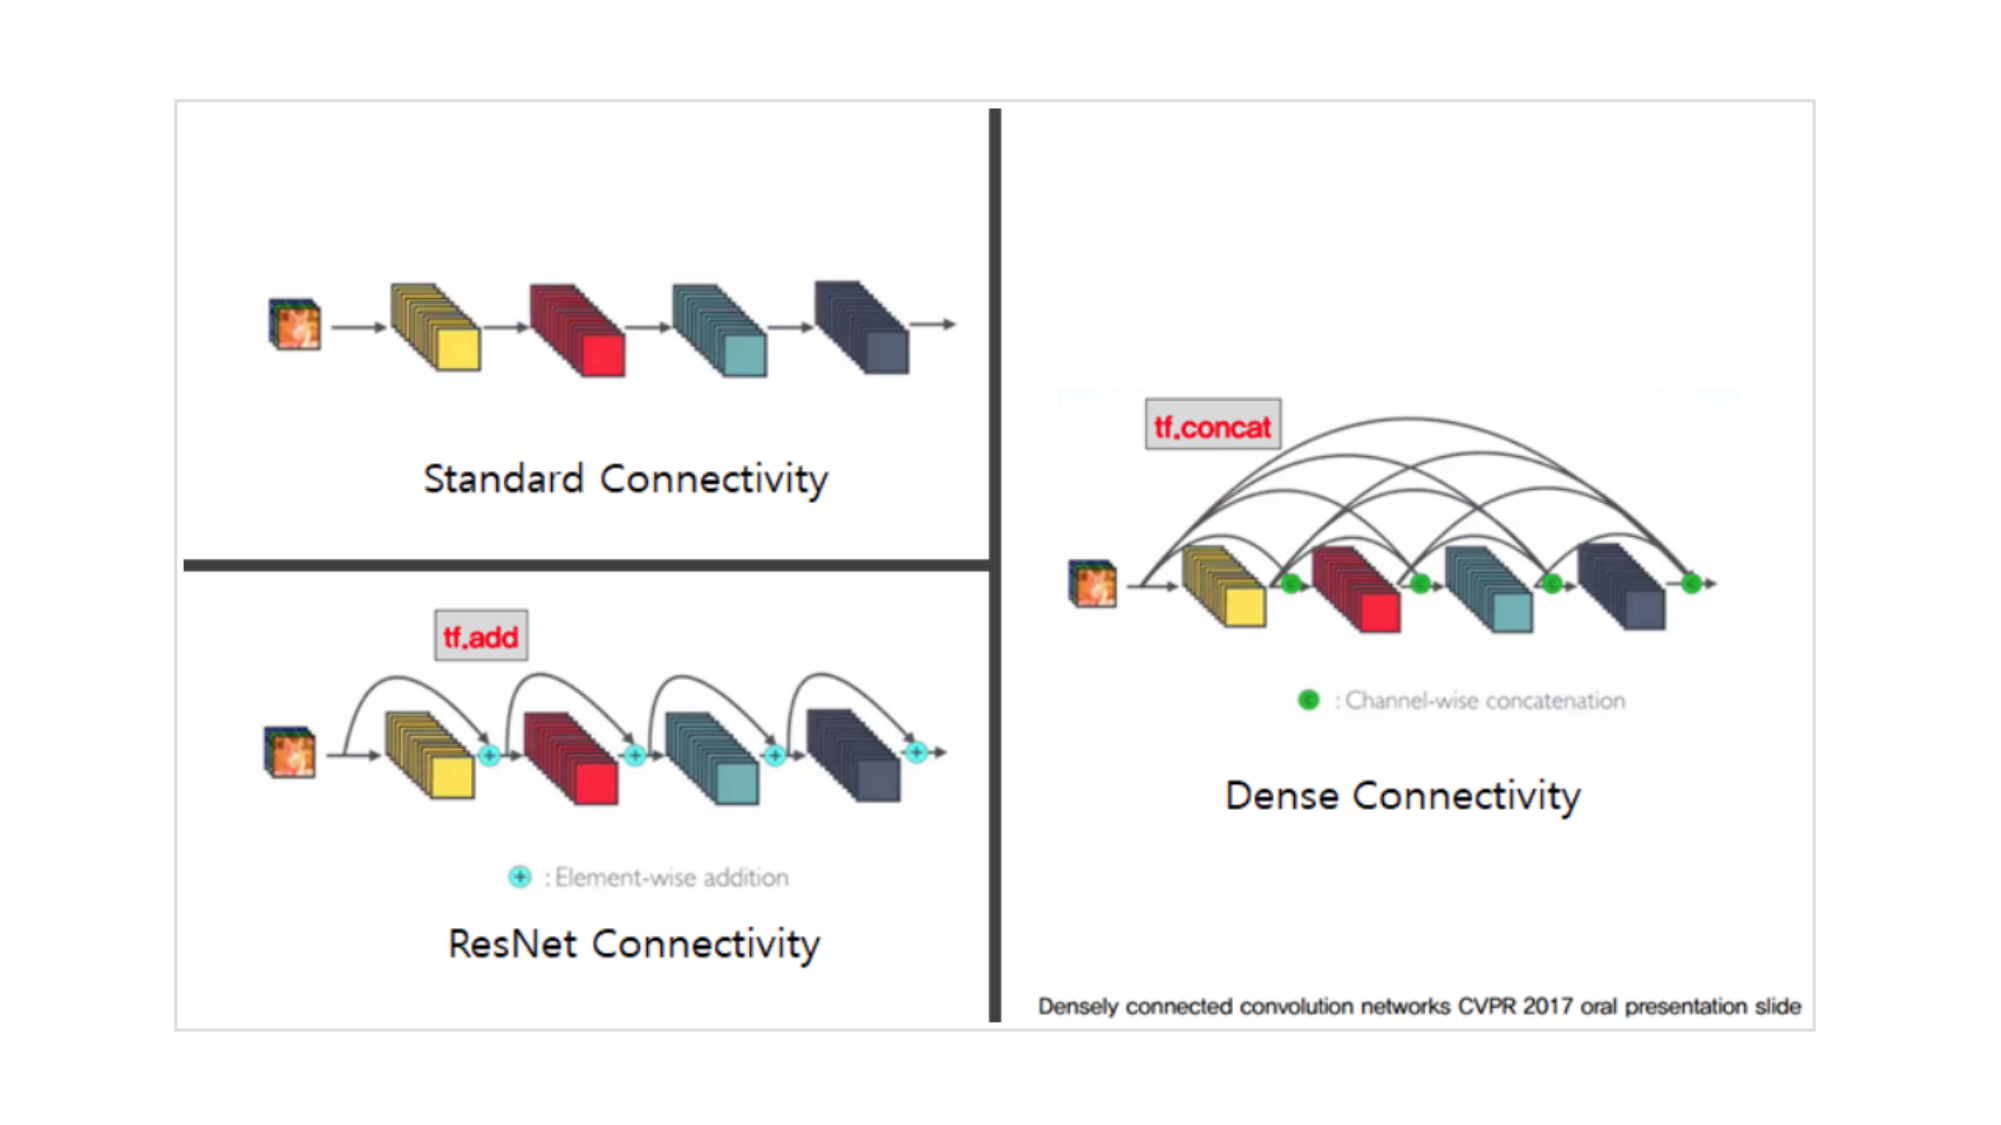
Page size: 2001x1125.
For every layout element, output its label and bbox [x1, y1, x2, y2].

picture [162, 79, 1838, 1046]
